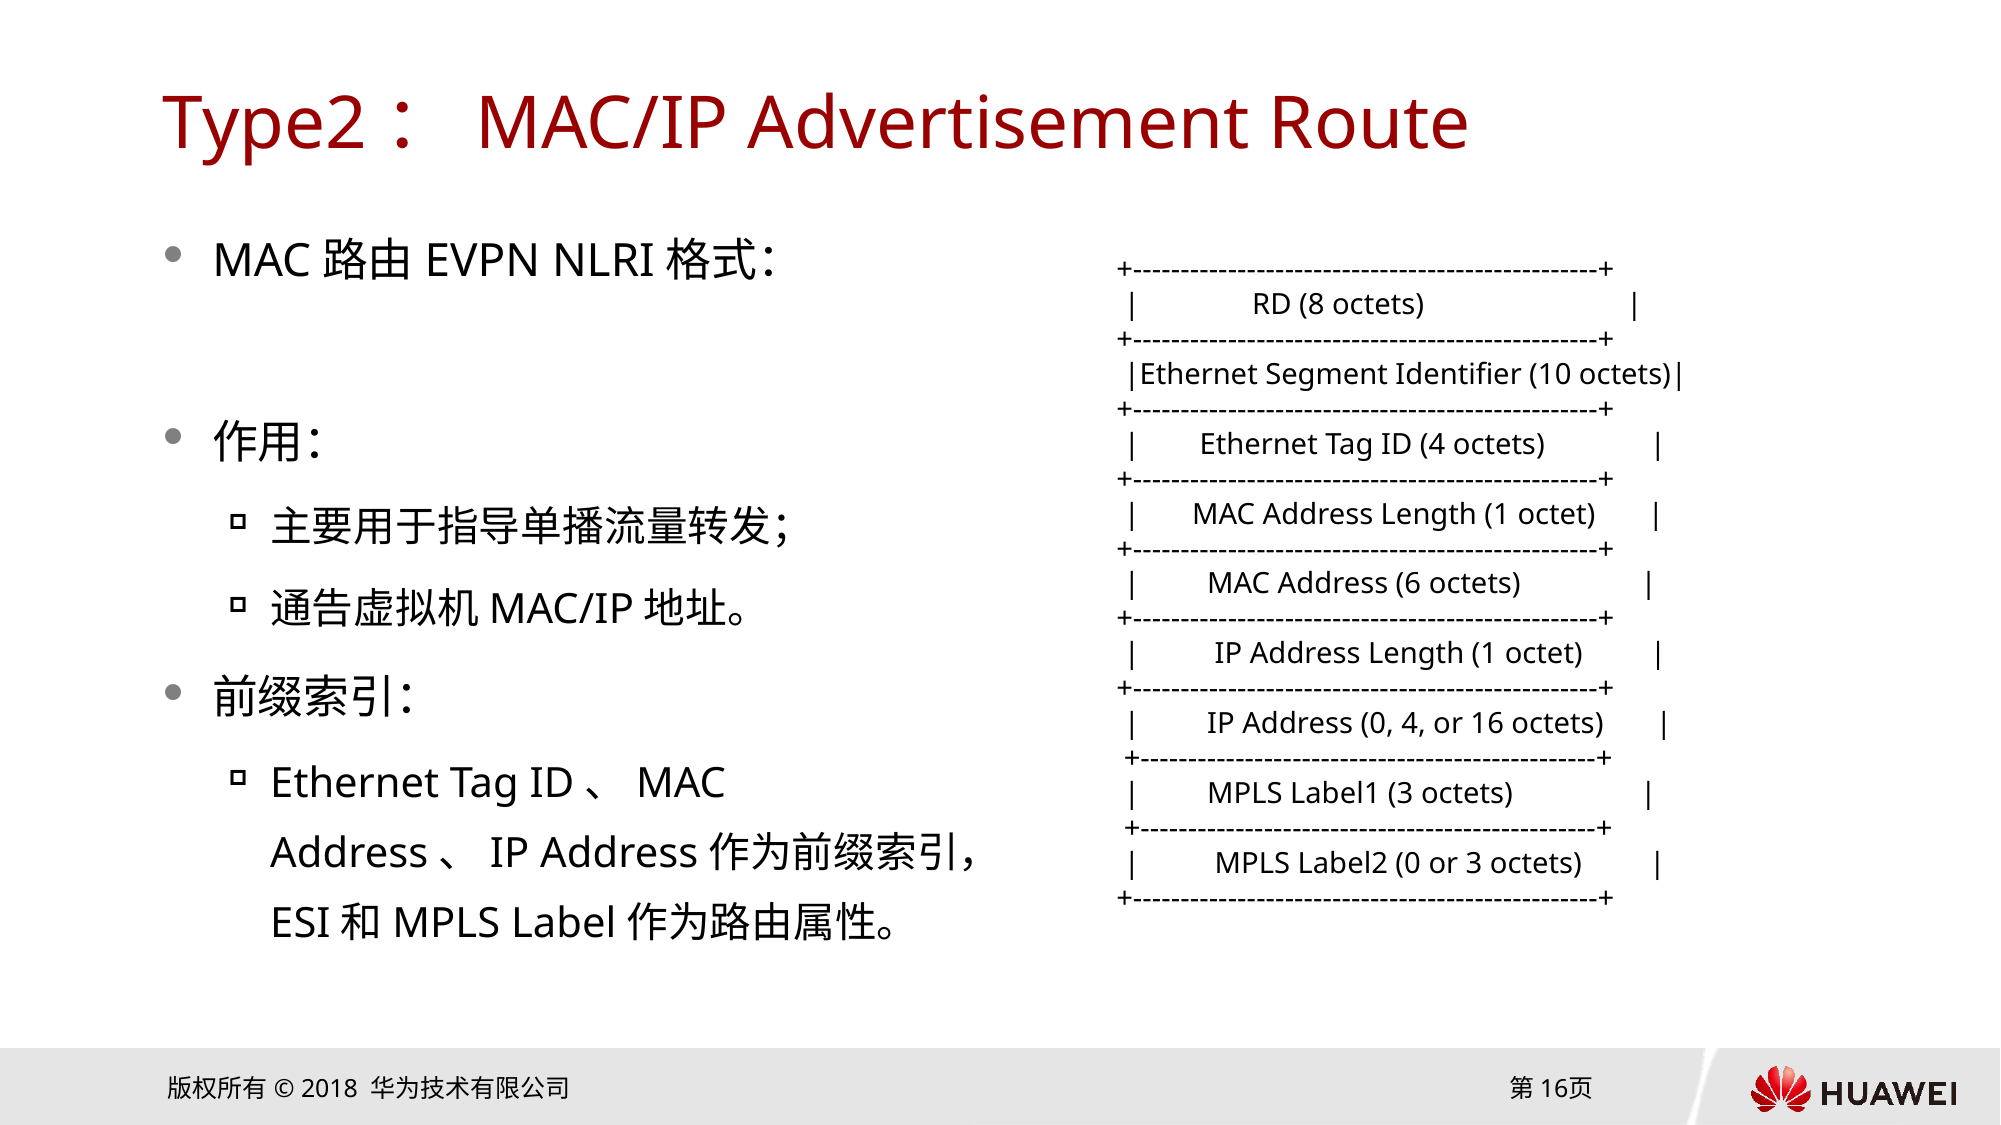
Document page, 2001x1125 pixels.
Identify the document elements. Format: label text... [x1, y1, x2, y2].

picture [0, 1048, 2000, 1125]
text_box +-------------------------------------------------+ | RD (8 octets) | +-------------------------------------------------+ |Ethernet Segment Identifier (10 octets)| +-------------------------------------------------+ | Ethernet Tag ID (4 octets) | +-------------------------------------------------+ | MAC Address Length (1 octet) | +-------------------------------------------------+ | MAC Address (6 octets) | +-------------------------------------------------+ | IP Address Length (1 octet) | +-------------------------------------------------+ | IP Address (0, 4, or 16 octets) | +------------------------------------------------+ | MPLS Label1 (3 octets) | +------------------------------------------------+ | MPLS Label2 (0 or 3 octets) | +-------------------------------------------------+ [1101, 242, 1812, 922]
list MAC路由EVPN NLRI格式： 作用： 主要用于指导单播流量转发； 通告虚拟机MAC/IP地址。 前缀索引： Ethernet Tag ID、MAC Address、IP Address作为前缀索引，ESI和MPLS Label作为路由属性。 [149, 202, 1001, 971]
title Type2：MAC/IP Advertisement Route [149, 47, 1883, 191]
